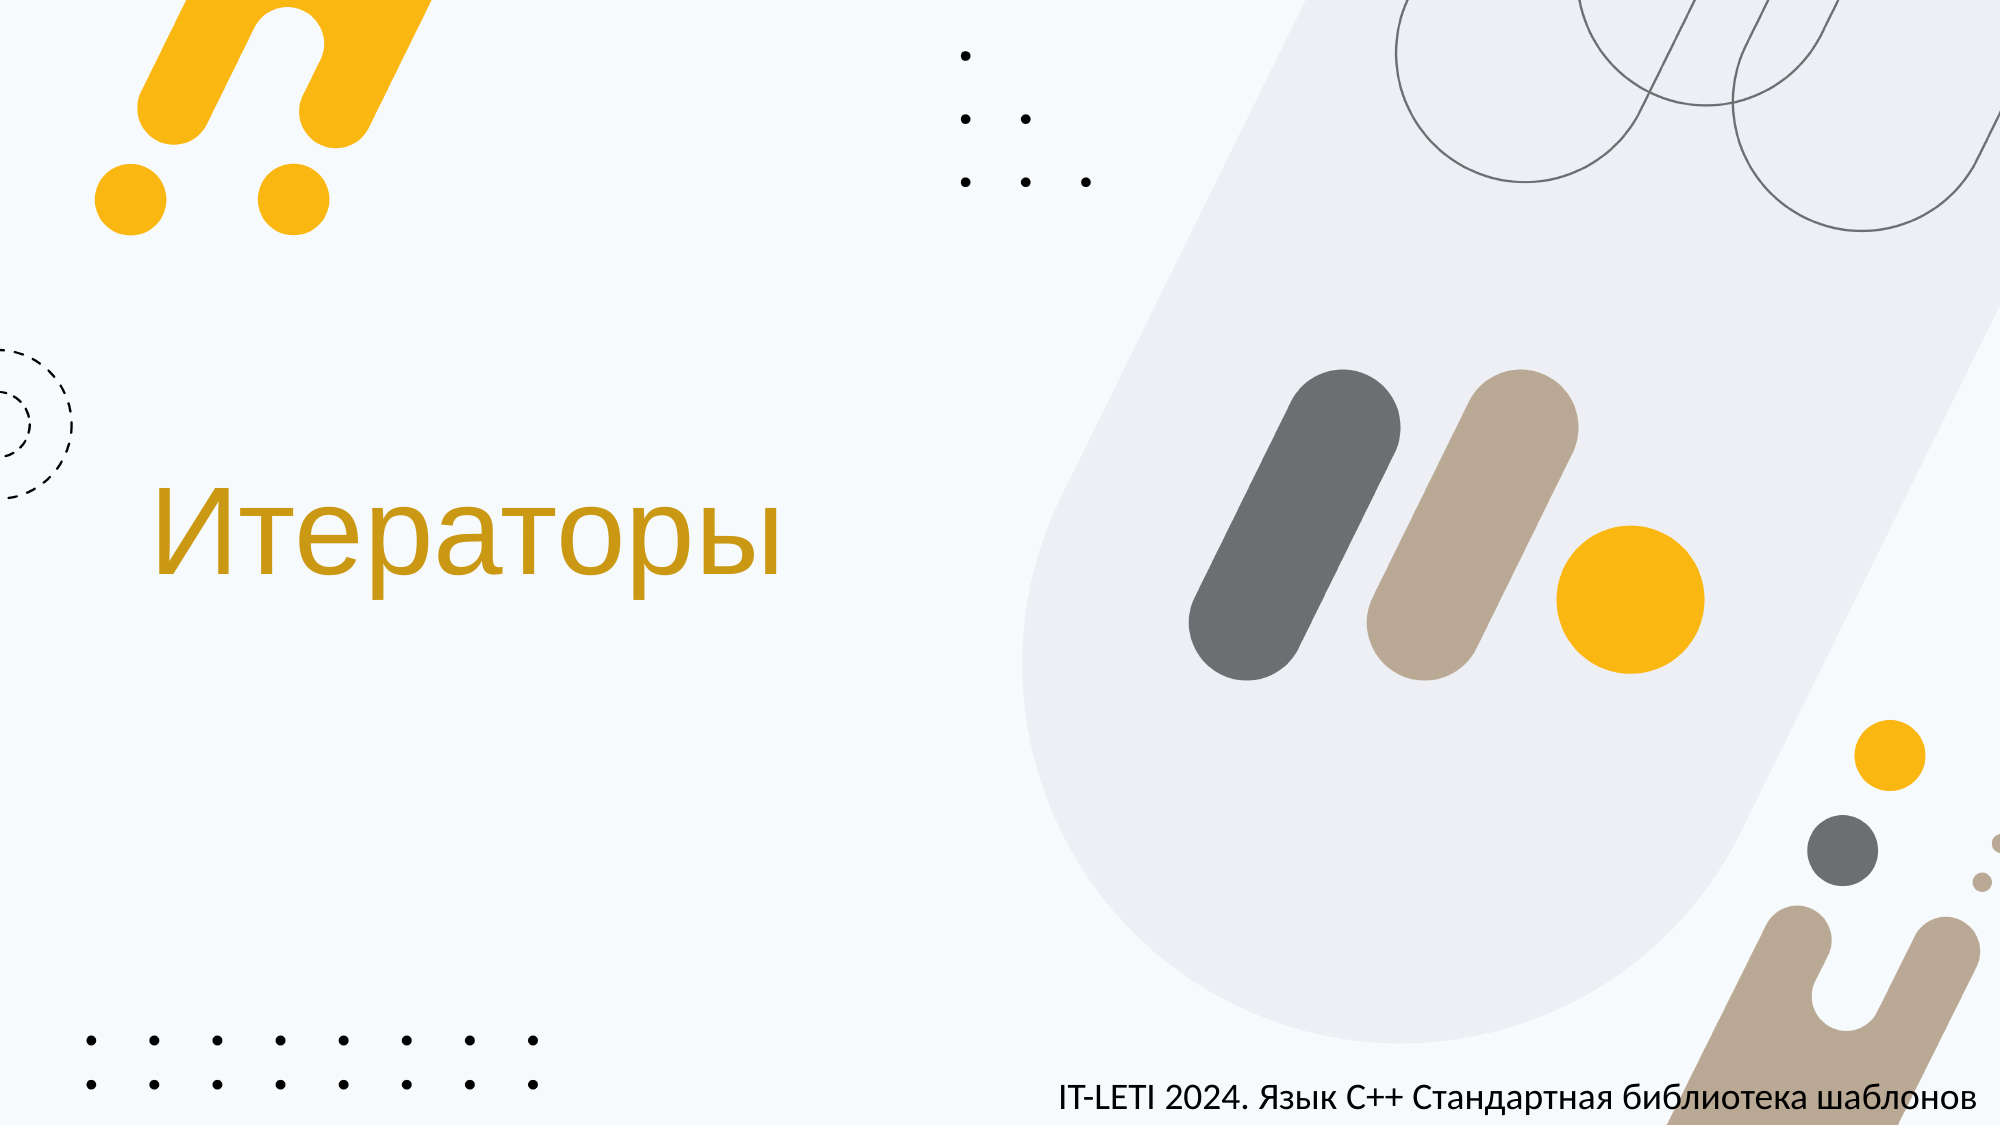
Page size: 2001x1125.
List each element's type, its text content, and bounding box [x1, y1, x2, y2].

picture [0, 0, 2000, 1125]
title Итераторы [134, 217, 1113, 609]
text_box IT-LETI 2024. Язык C++ Стандартная библиотека шаблонов [1043, 1064, 1994, 1125]
